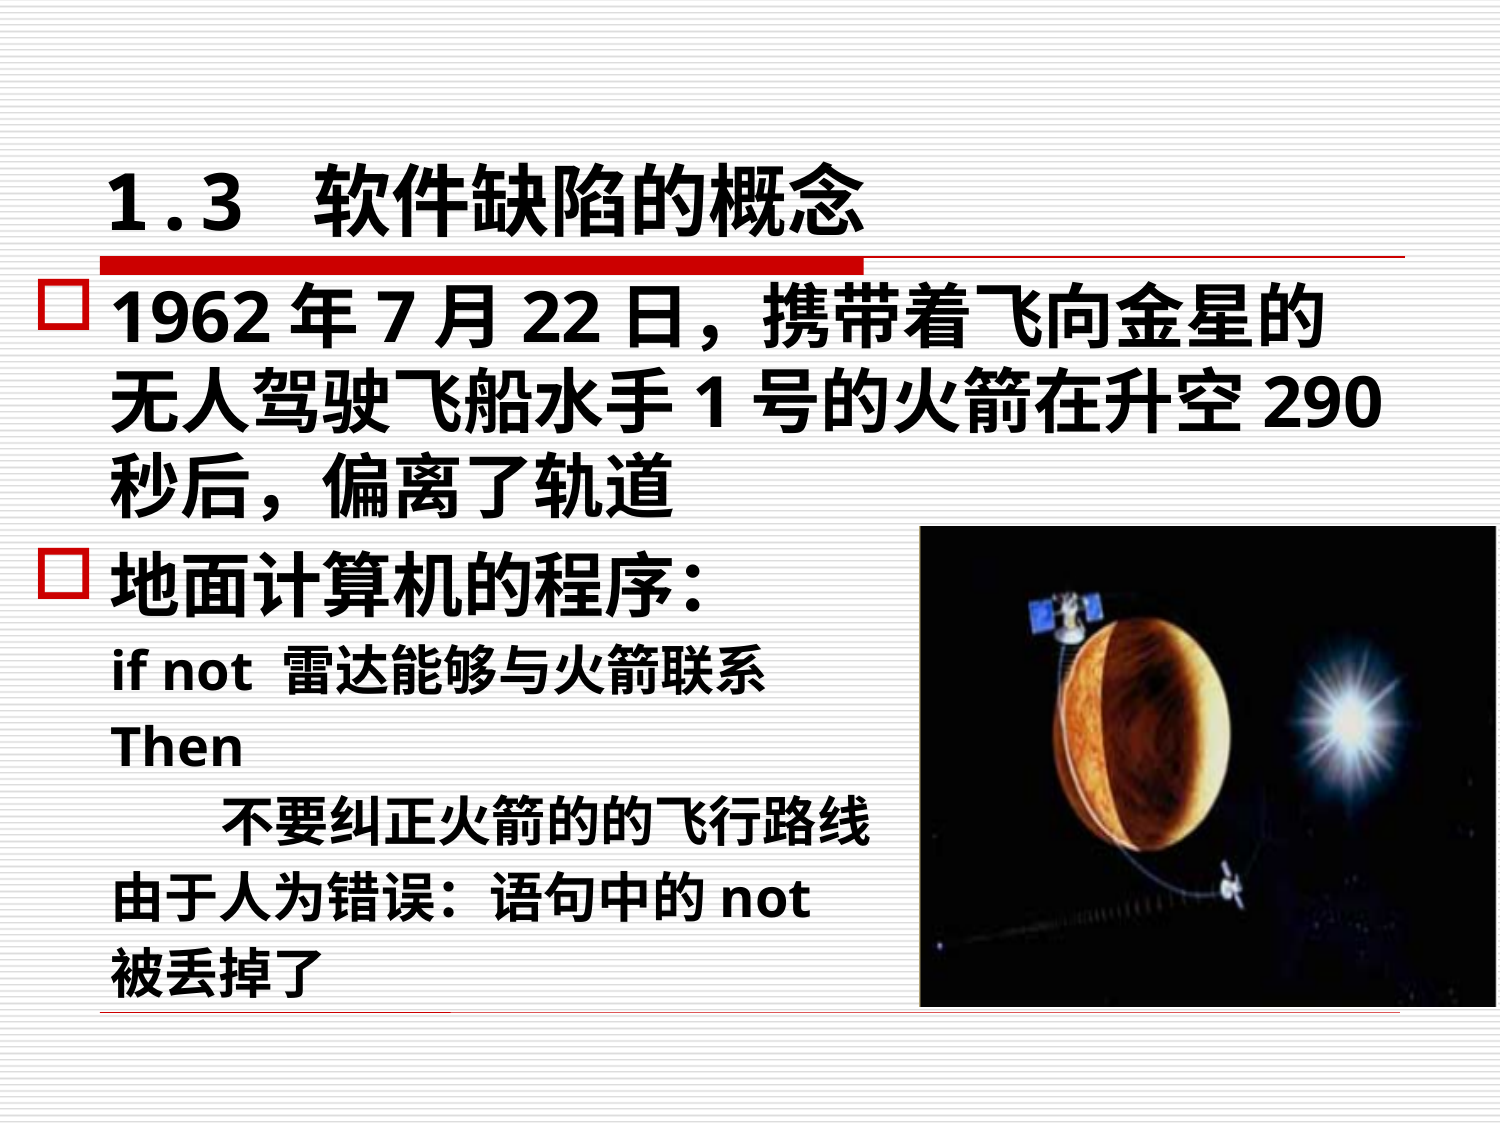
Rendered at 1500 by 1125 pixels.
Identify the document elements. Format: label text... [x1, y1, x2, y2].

text_box 1.3 软件缺陷的概念 [88, 54, 1401, 254]
picture [0, 0, 1500, 1125]
list 1962年7月22日，携带着飞向金星的无人驾驶飞船水手1号的火箭在升空290秒后，偏离了轨道 地面计算机的程序： if not 雷达能够与火箭联系 Then 不要纠正火箭的的飞行路线 由于人为错误：语句中的not 被丢掉了 [17, 263, 1406, 964]
